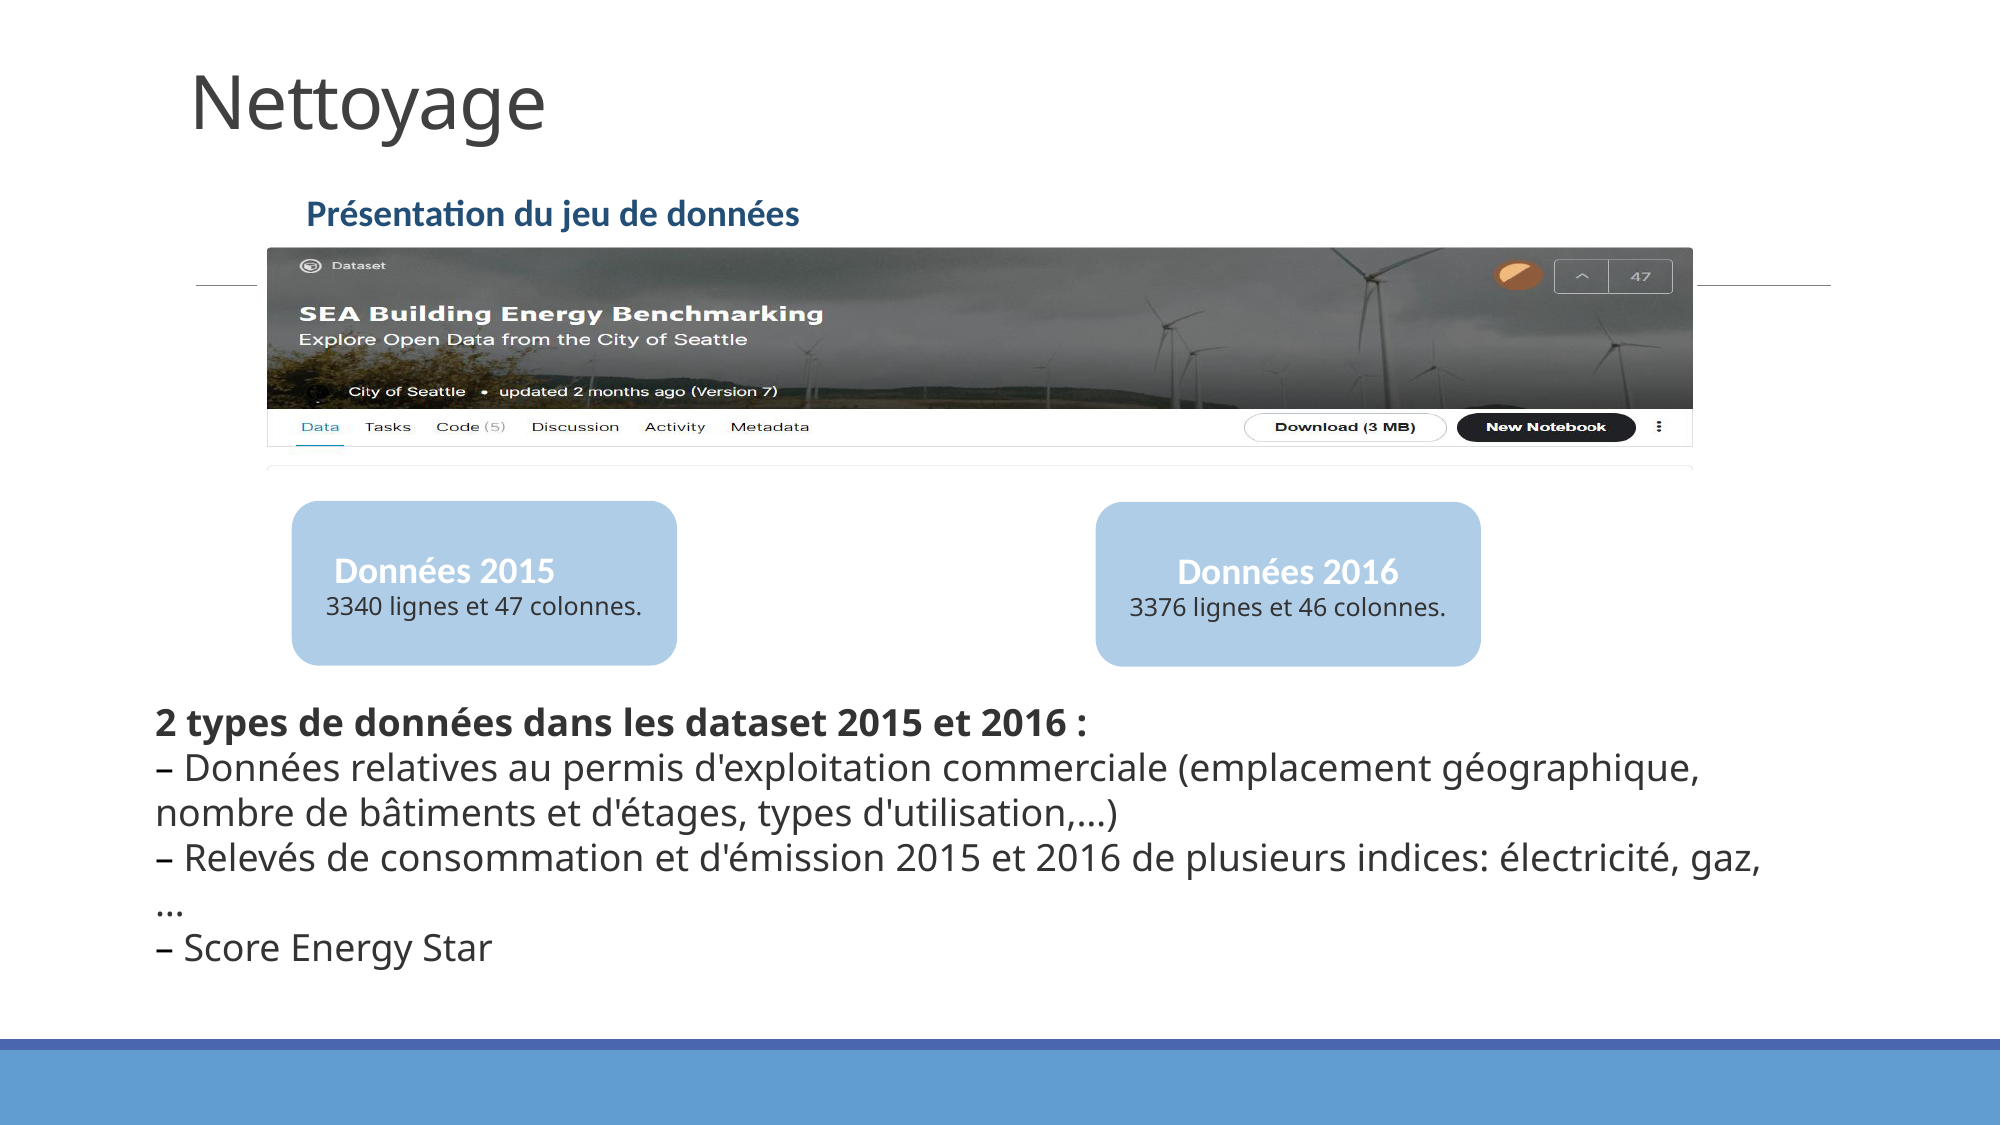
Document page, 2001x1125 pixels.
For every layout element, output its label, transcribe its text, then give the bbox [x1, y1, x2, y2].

title Nettoyage [174, 9, 1825, 155]
text_box Données 2015 3340 lignes et 47 colonnes. [291, 500, 678, 666]
text_box Données 2016 3376 lignes et 46 colonnes. [1095, 501, 1481, 667]
list Présentation du jeu de données [291, 191, 843, 235]
picture [256, 237, 1698, 470]
text_box 2 types de données dans les dataset 2015 et 2016 : – Données relatives au permis d'exploitation commerciale (emplacement géographique, nombre de bâtiments et d'étages, types d'utilisation,…) – Relevés de consommation et d'émission 2015 et 2016 de plusieurs indices: électricité, gaz, … – Score Energy Star [140, 691, 1814, 976]
